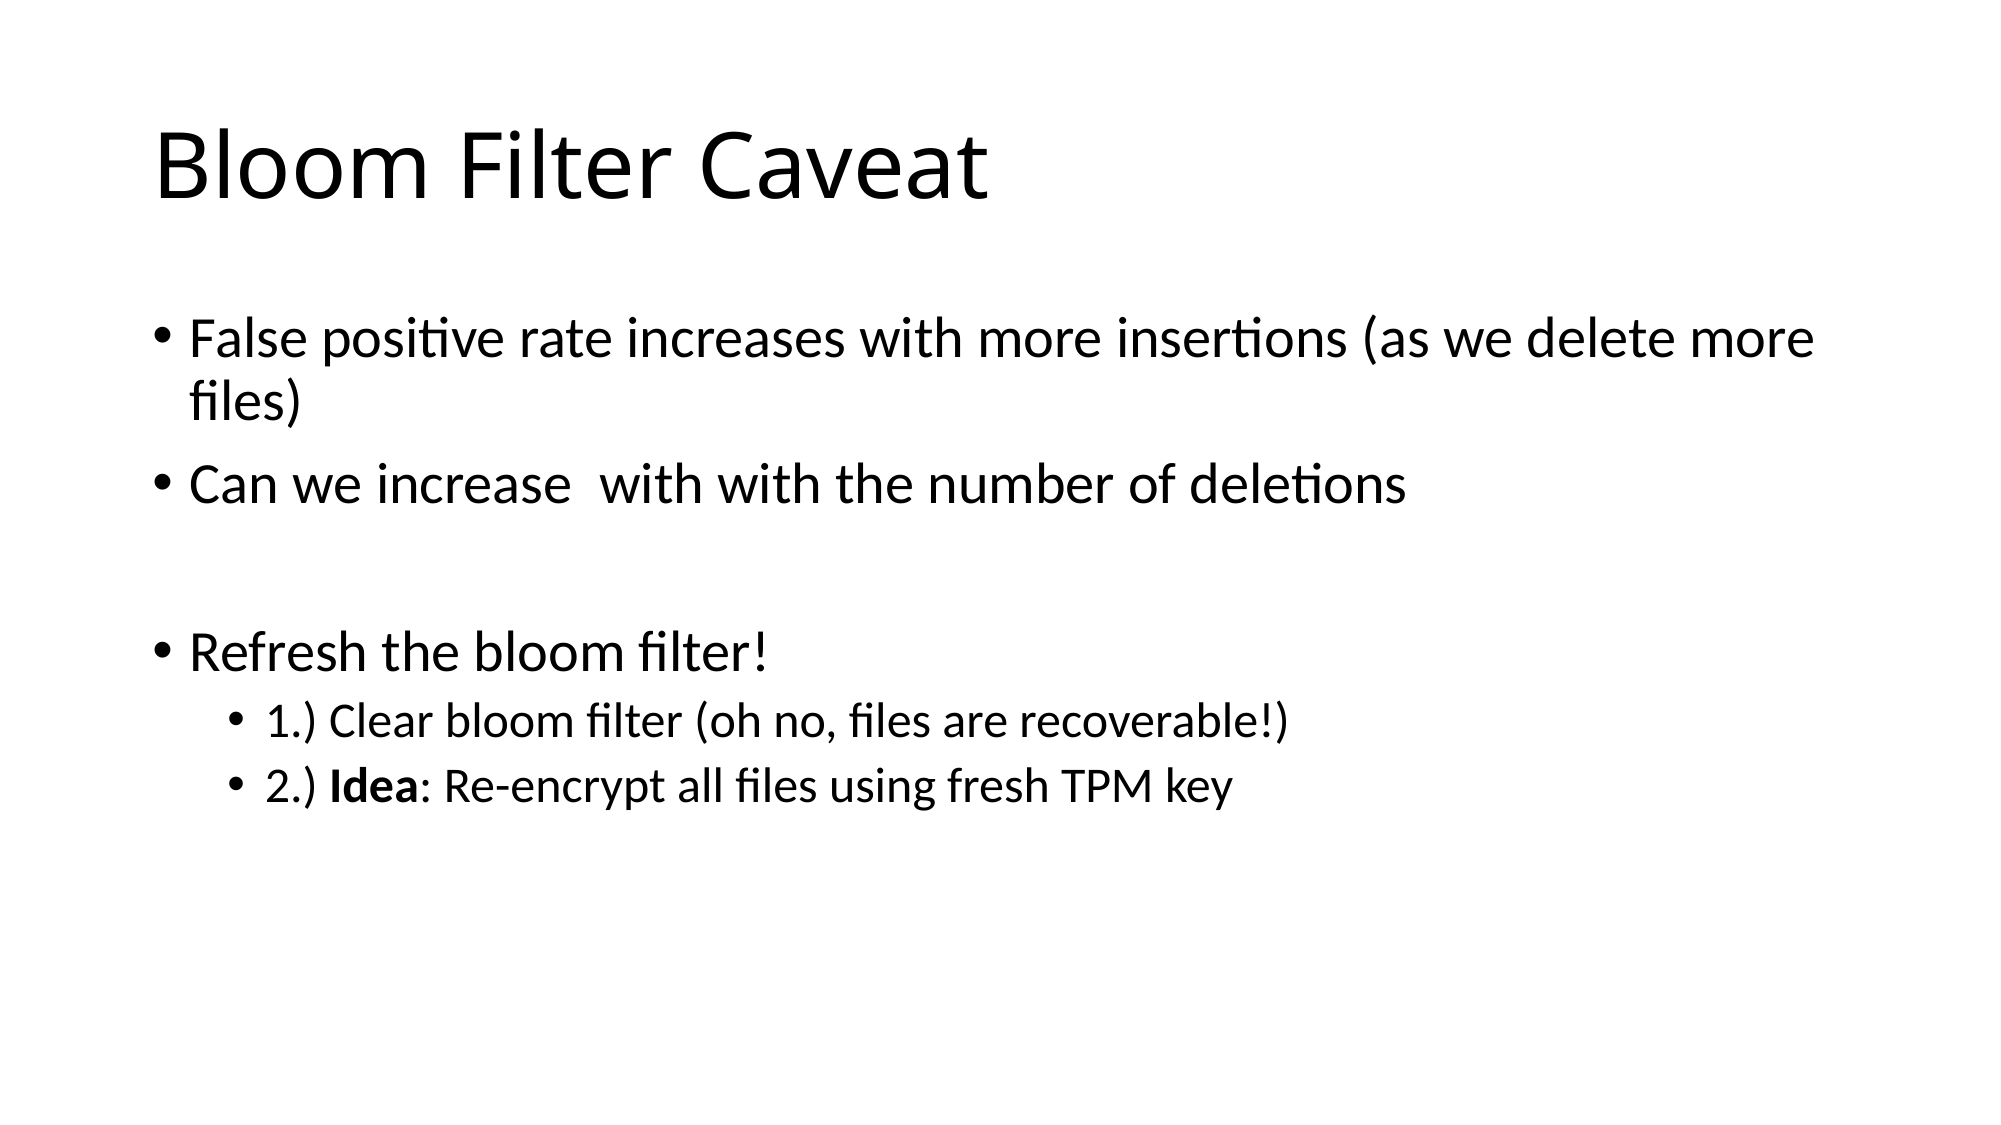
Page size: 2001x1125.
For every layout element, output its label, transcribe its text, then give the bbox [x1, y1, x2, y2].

title Bloom Filter Caveat [137, 59, 1863, 278]
